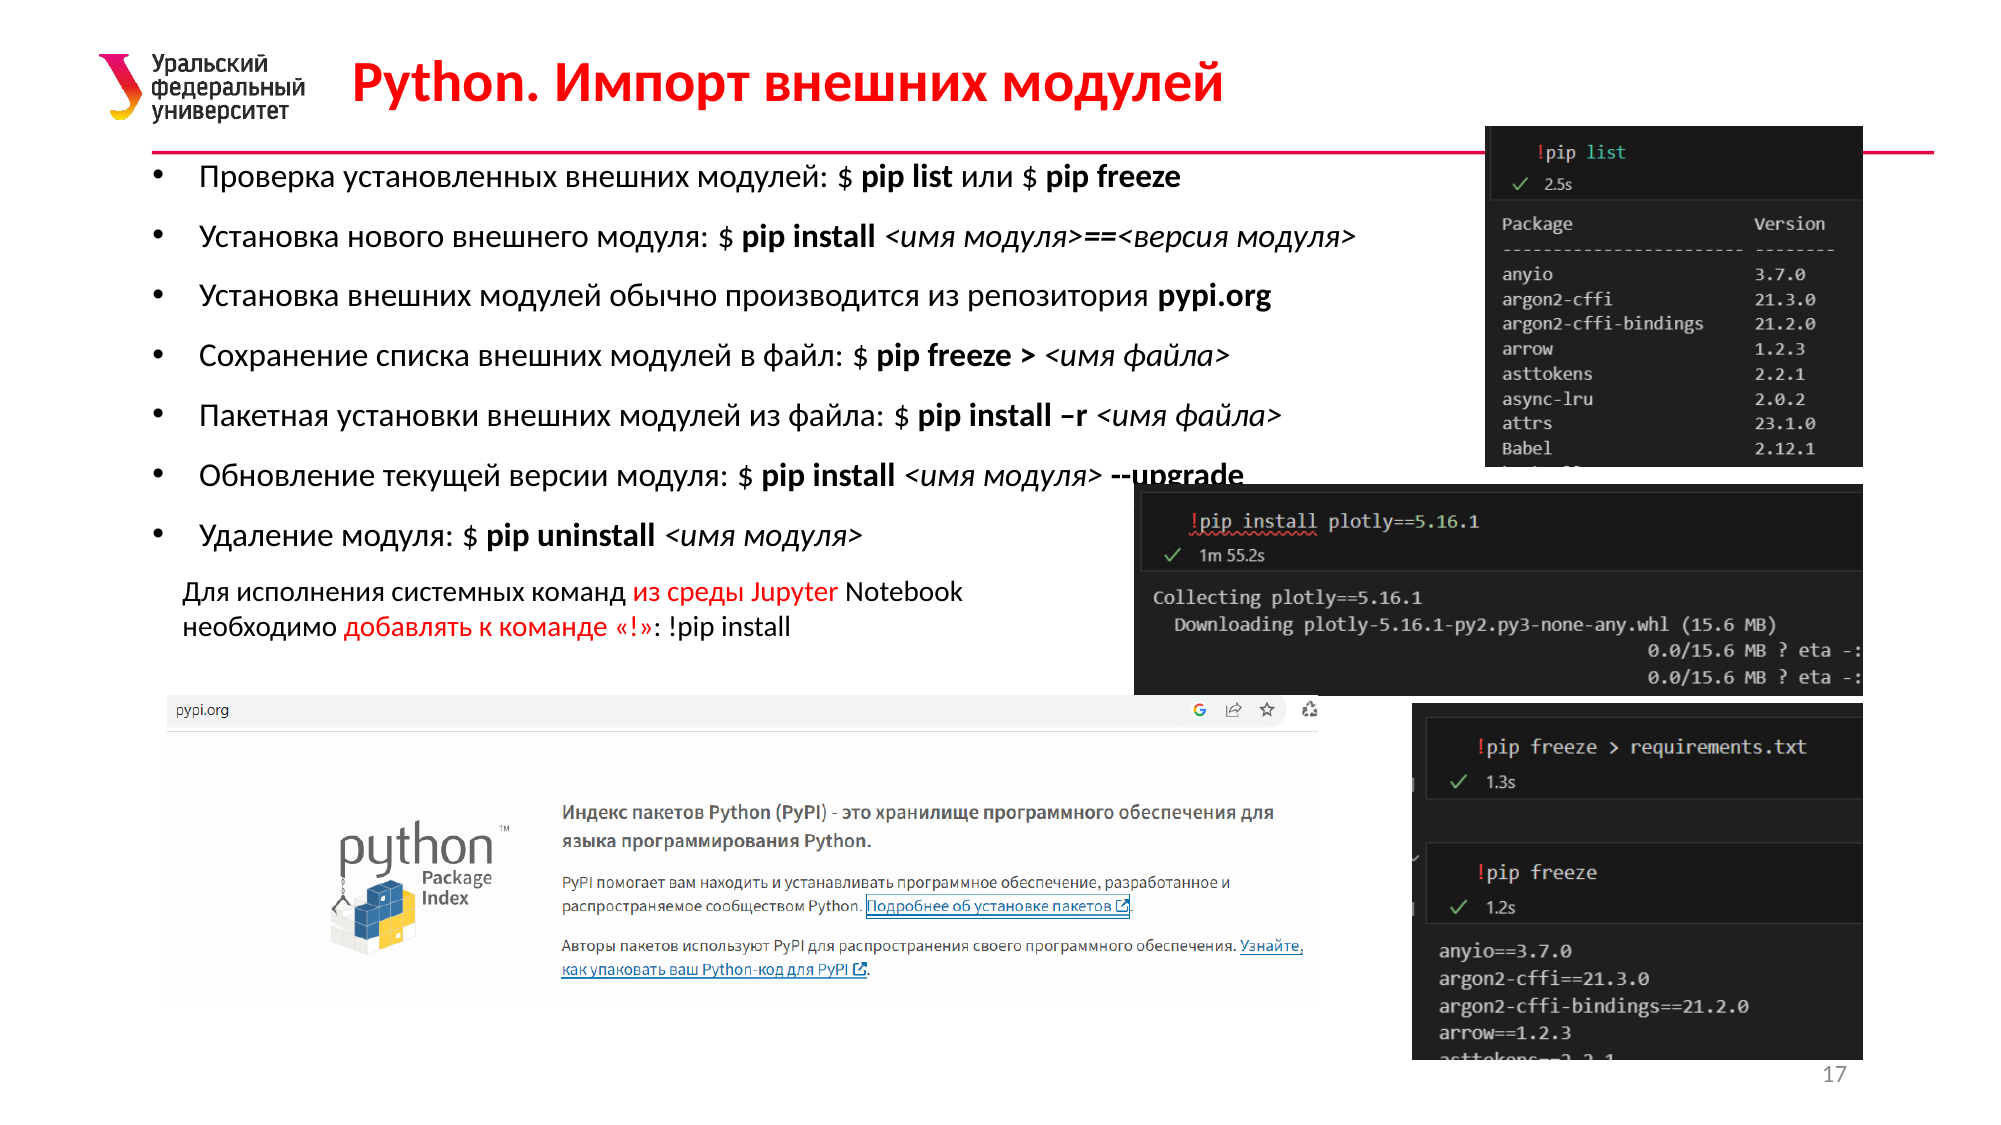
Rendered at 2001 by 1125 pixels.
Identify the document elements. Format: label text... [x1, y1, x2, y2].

text_box Python. Импорт внешних модулей [337, 36, 1945, 121]
picture [1412, 703, 1863, 1060]
text_box Проверка установленных внешних модулей: $ pip list или $ pip freeze Установка нового внешнего модуля: $ pip install <имя модуля>==<версия модуля> Установка внешних модулей обычно производится из репозитория pypi.org Сохранение списка внешних модулей в файл: $ pip freeze > <имя файла> Пакетная установки внешних модулей из файла: $ pip install –r <имя файла> Обновление текущей версии модуля: $ pip install <имя модуля> --upgrade Удаление модуля: $ pip uninstall <имя модуля> [137, 126, 1432, 561]
text_box Для исполнения системных команд из среды Jupyter Notebook необходимо добавлять к команде «!»: !pip install [167, 565, 1125, 650]
text_box [1432, 150, 1485, 155]
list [98, 52, 320, 124]
slide_number 17 [1412, 1060, 1863, 1103]
text_box [1863, 150, 1935, 155]
picture [167, 484, 1863, 1008]
picture [1485, 126, 1863, 467]
